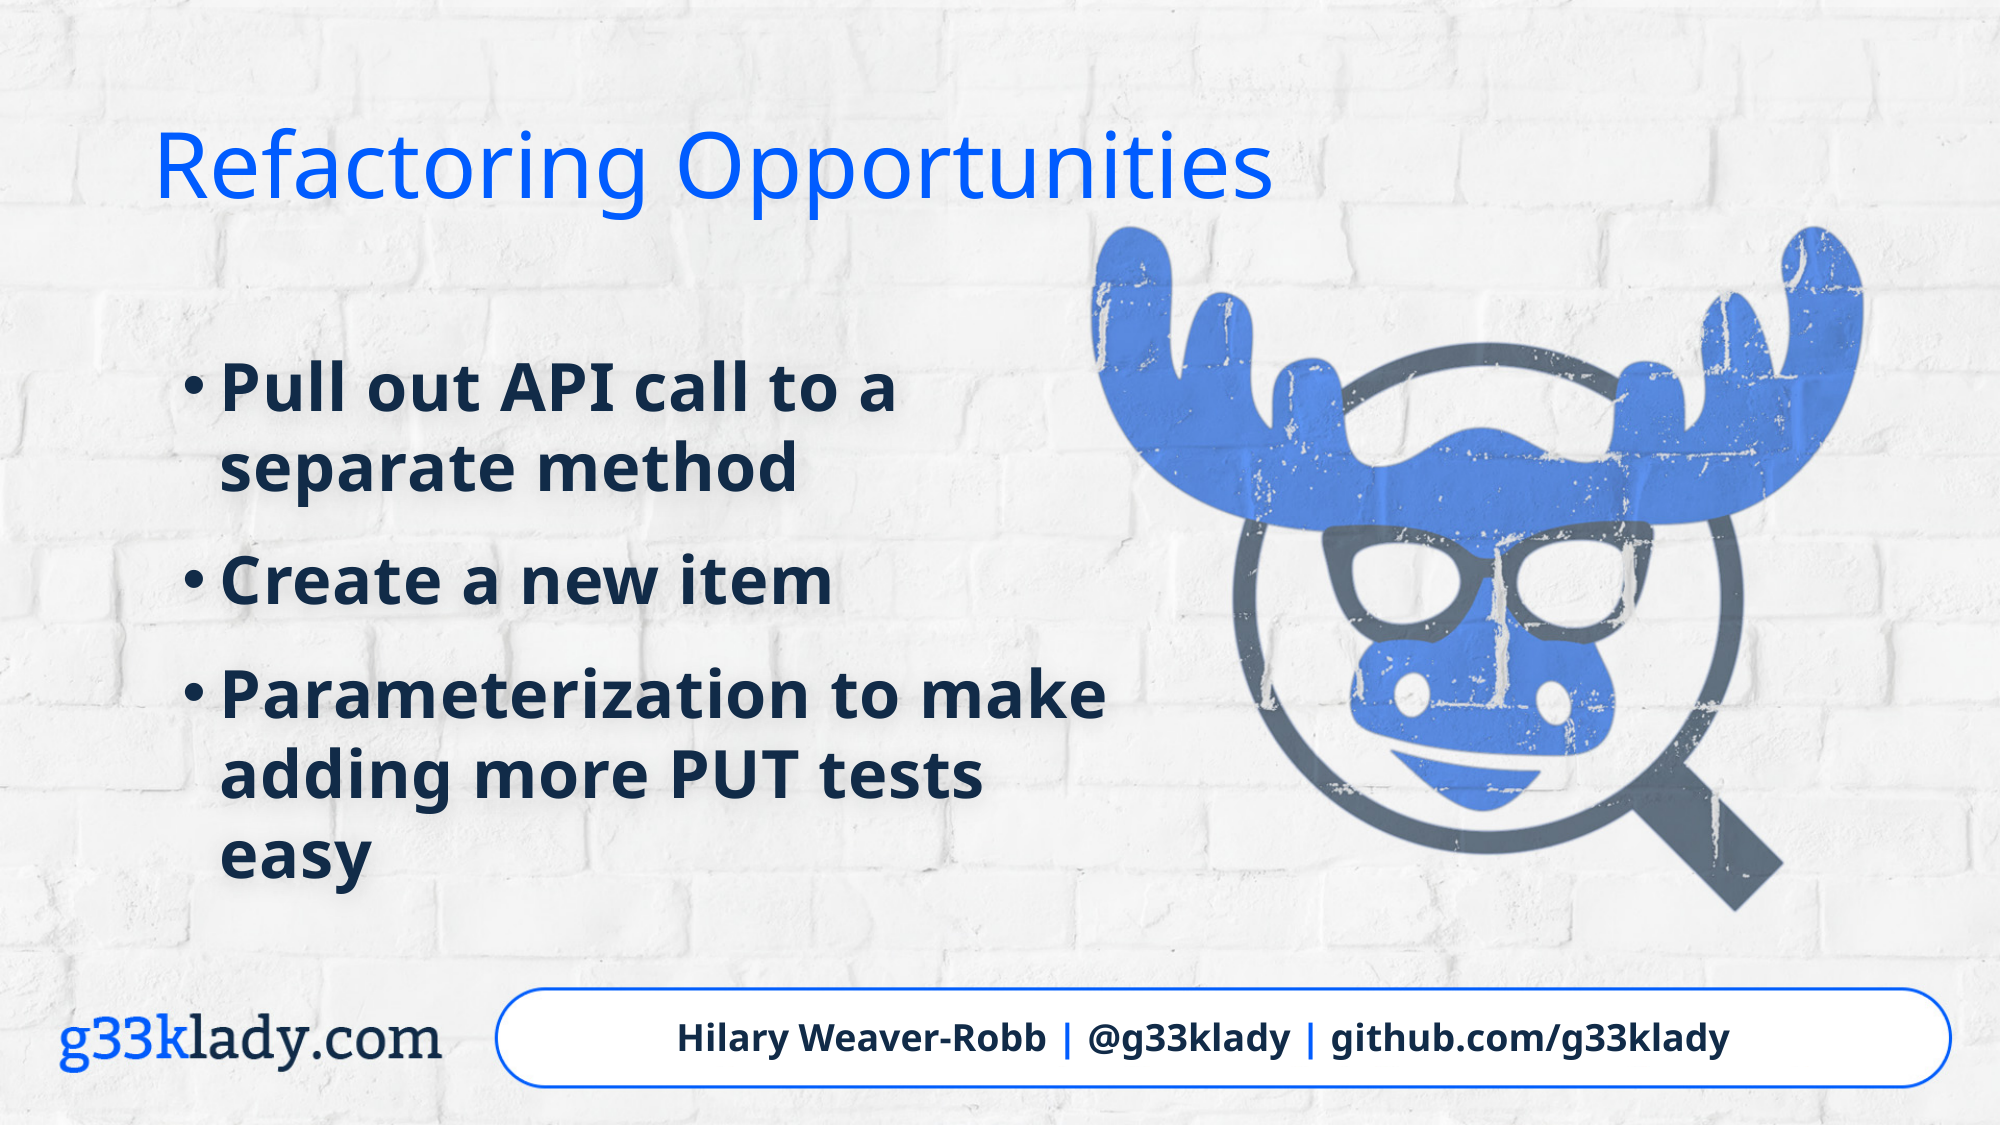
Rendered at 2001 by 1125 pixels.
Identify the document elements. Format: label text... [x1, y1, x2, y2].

picture [0, 0, 2000, 1125]
title Refactoring Opportunities [137, 59, 1863, 278]
list Pull out API call to a separate method Create a new item Parameterization to make adding more PUT tests easy [137, 299, 1191, 954]
